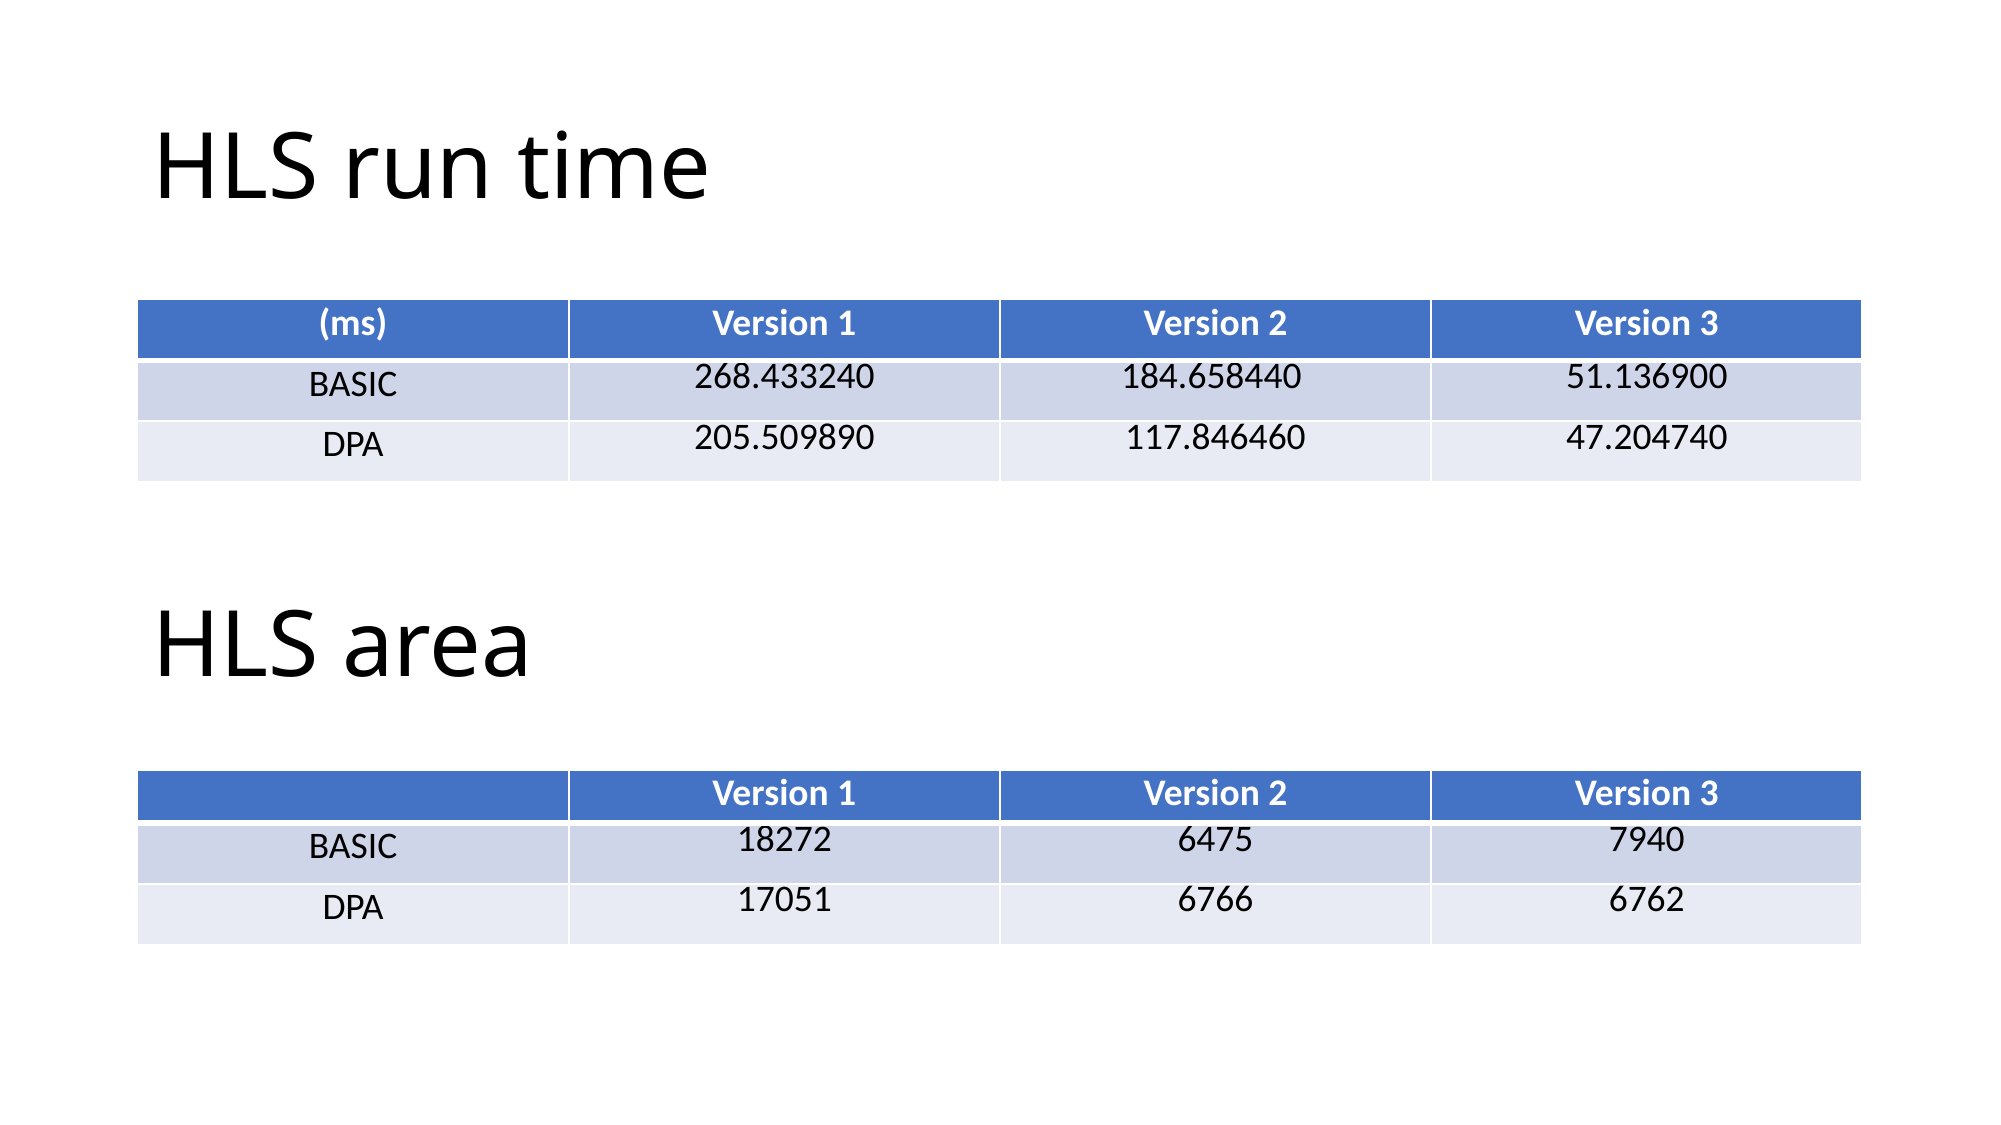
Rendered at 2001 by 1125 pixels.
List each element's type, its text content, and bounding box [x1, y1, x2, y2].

table_header [138, 771, 568, 820]
table_cell 6762 [1432, 885, 1861, 944]
table_cell 47.204740 [1432, 422, 1861, 481]
table_cell 7940 [1432, 826, 1861, 883]
text_box HLS area [137, 534, 1863, 752]
table_cell 17051 [570, 885, 999, 944]
table_header Version 3 [1432, 771, 1861, 820]
table_cell 184.658440 [1001, 363, 1430, 420]
table_cell 6475 [1001, 826, 1430, 883]
table_header Version 3 [1432, 300, 1861, 358]
table_cell DPA [138, 885, 568, 944]
table_cell 117.846460 [1001, 422, 1430, 481]
title HLS run time [137, 59, 1863, 278]
table_header Version 2 [1001, 771, 1430, 820]
table_cell BASIC [138, 363, 568, 420]
table_cell 268.433240 [570, 363, 999, 420]
table_header Version 2 [1001, 300, 1430, 358]
table_header (ms) [138, 300, 568, 358]
table_cell BASIC [138, 826, 568, 883]
table_cell 51.136900 [1432, 363, 1861, 420]
table_cell DPA [138, 422, 568, 481]
table_cell 18272 [570, 826, 999, 883]
table_cell 6766 [1001, 885, 1430, 944]
table_cell 205.509890 [570, 422, 999, 481]
table_header Version 1 [570, 771, 999, 820]
table_header Version 1 [570, 300, 999, 358]
